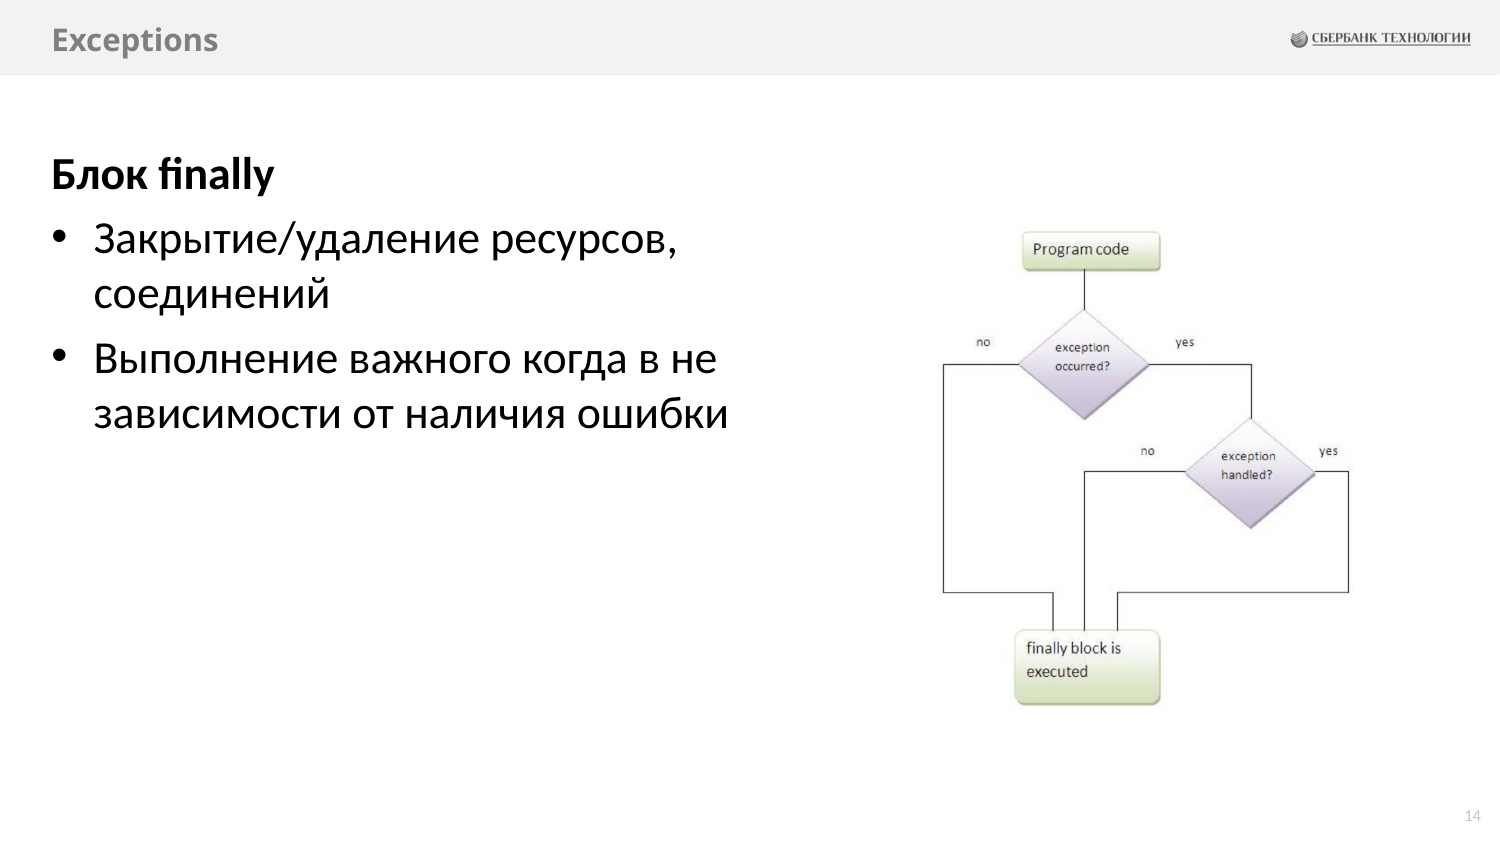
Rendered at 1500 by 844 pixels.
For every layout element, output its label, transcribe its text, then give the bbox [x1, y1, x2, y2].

picture [931, 220, 1354, 726]
title Exceptions [39, 14, 1256, 64]
list Блок finally Закрытие/удаление ресурсов, соединений Выполнение важного когда в не зависимости от наличия ошибки [39, 138, 916, 754]
slide_number 14 [1142, 791, 1493, 837]
